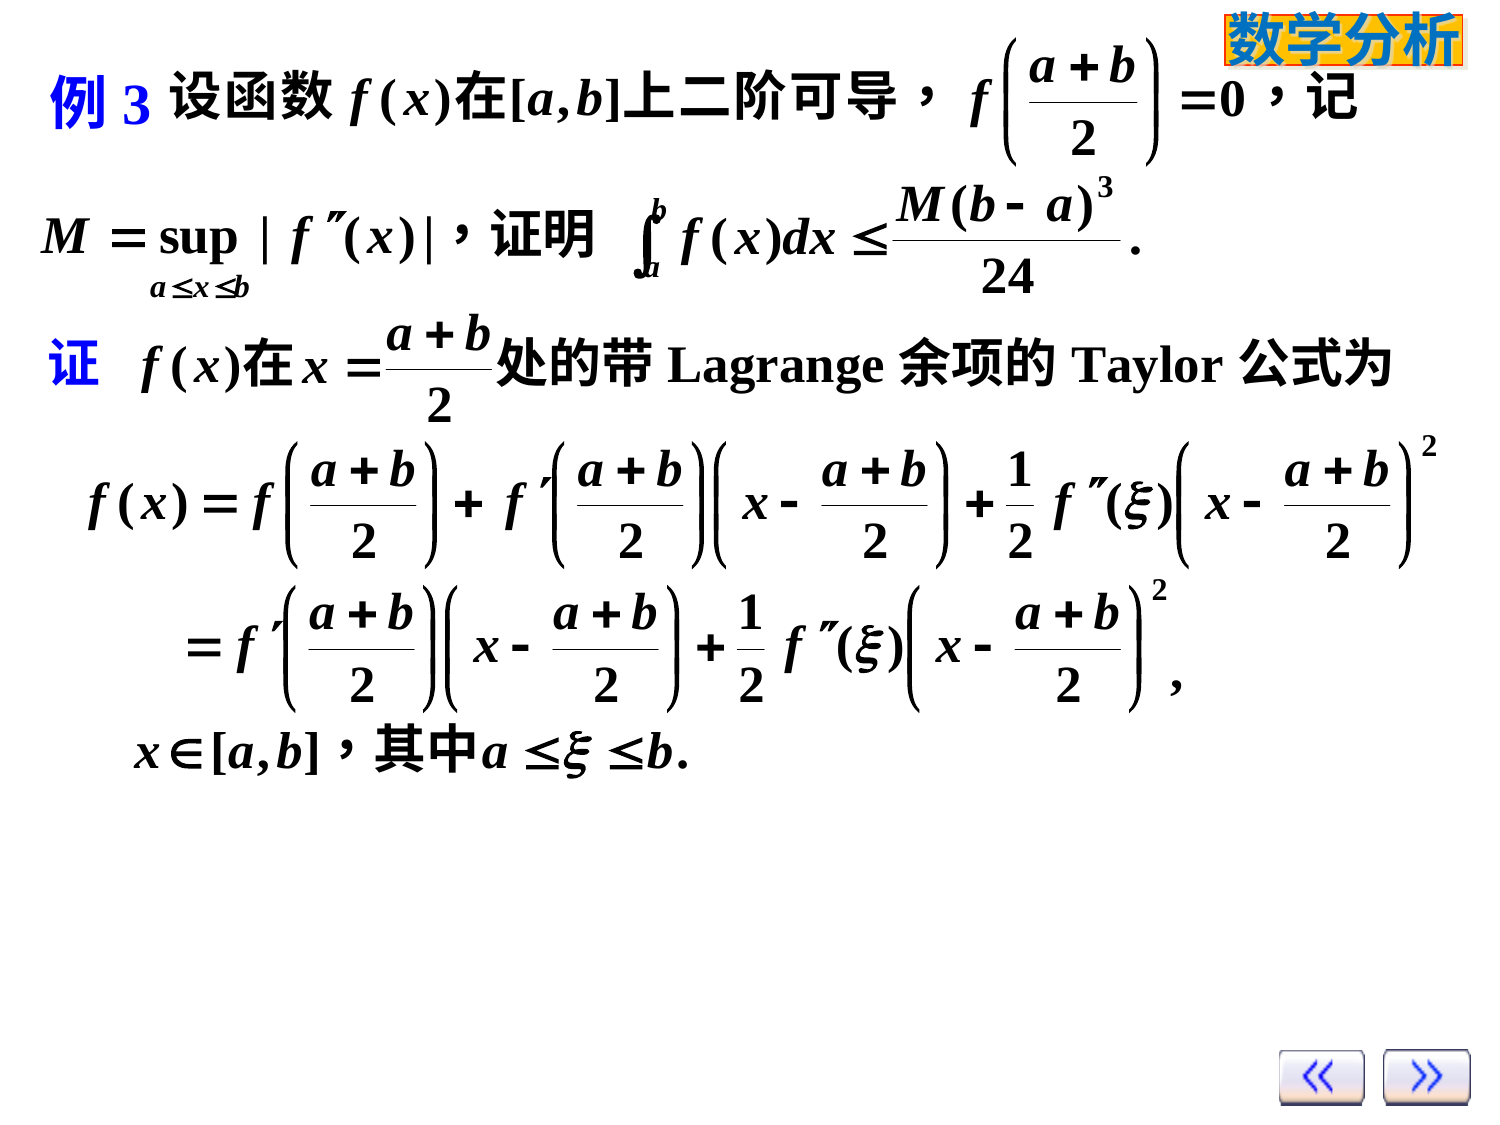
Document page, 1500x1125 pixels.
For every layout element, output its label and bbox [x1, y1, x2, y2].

text_box [35, 34, 1360, 312]
text_box [47, 304, 1454, 800]
picture [1279, 1050, 1365, 1106]
picture [1383, 1049, 1471, 1106]
